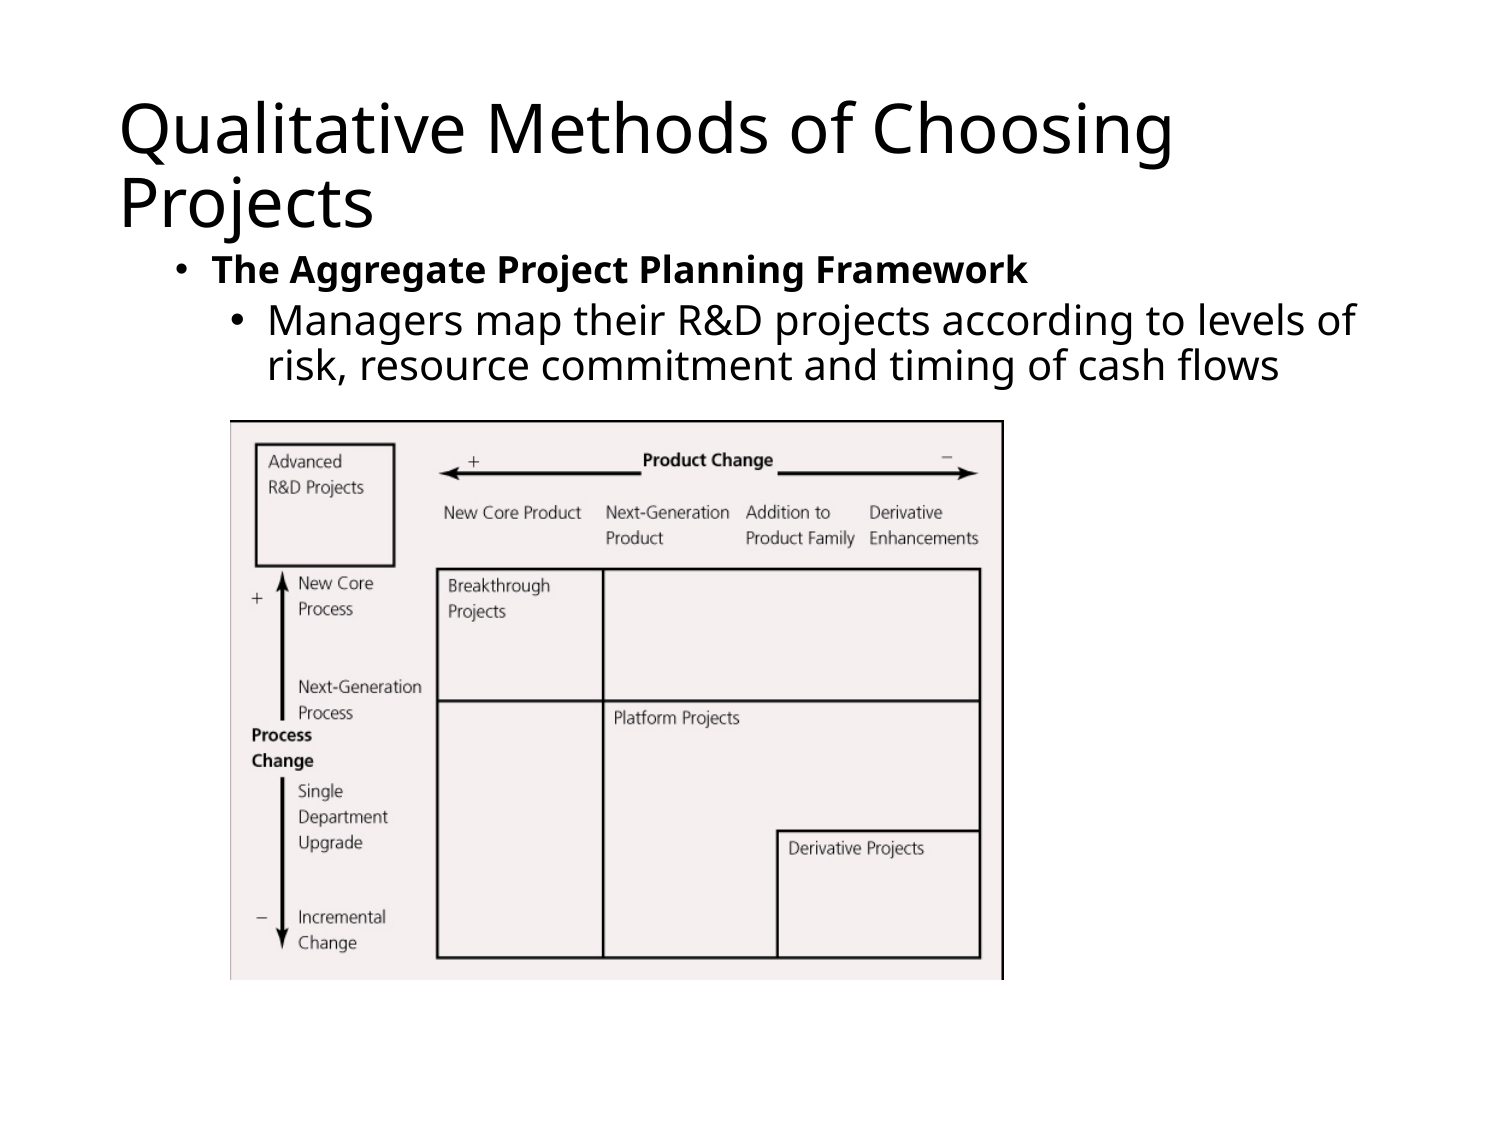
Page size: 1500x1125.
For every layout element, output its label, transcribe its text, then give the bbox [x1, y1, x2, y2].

picture [230, 420, 1004, 980]
title Qualitative Methods of Choosing Projects [103, 59, 1397, 243]
list The Aggregate Project Planning Framework Managers map their R&D projects according to levels of risk, resource commitment and timing of cash flows [103, 243, 1397, 958]
